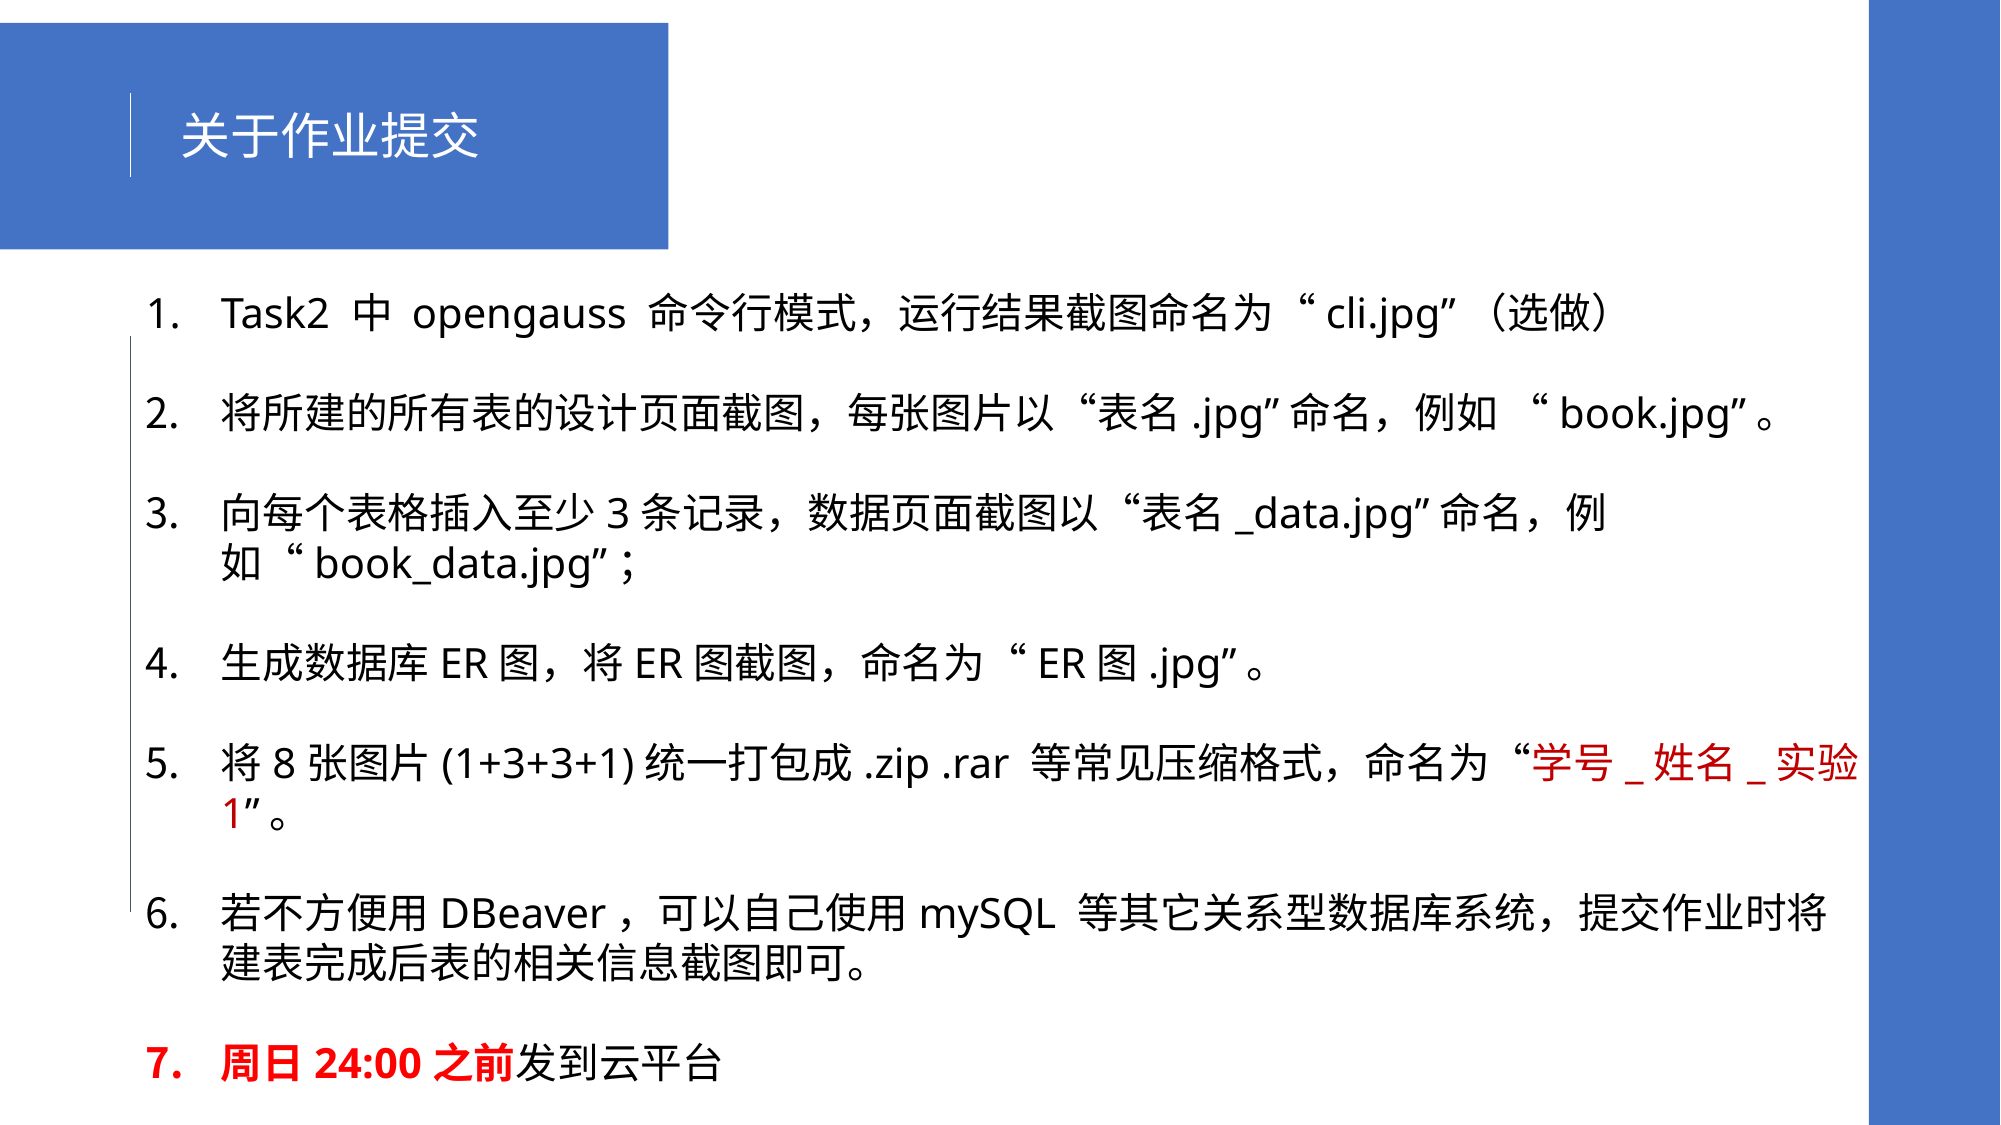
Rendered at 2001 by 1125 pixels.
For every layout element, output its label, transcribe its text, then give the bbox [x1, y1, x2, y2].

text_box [130, 93, 493, 178]
text_box Task2 中 opengauss 命令行模式，运行结果截图命名为“cli.jpg”（选做） 将所建的所有表的设计页面截图，每张图片以“表名.jpg”命名，例如 “book.jpg”。 向每个表格插入至少3条记录，数据页面截图以“表名_data.jpg”命名，例如“book_data.jpg”； 生成数据库ER图，将ER图截图，命名为“ER图.jpg”。 将8张图片(1+3+3+1)统一打包成.zip .rar 等常见压缩格式，命名为“学号_姓名_实验1”。 若不方便用DBeaver，可以自己使用mySQL 等其它关系型数据库系统，提交作业时将建表完成后表的相关信息截图即可。 周日24:00之前发到云平台 请大家按时提交，迟交酌情扣分。 [130, 279, 1868, 1125]
text_box [0, 22, 669, 250]
text_box [1868, 0, 2000, 1125]
